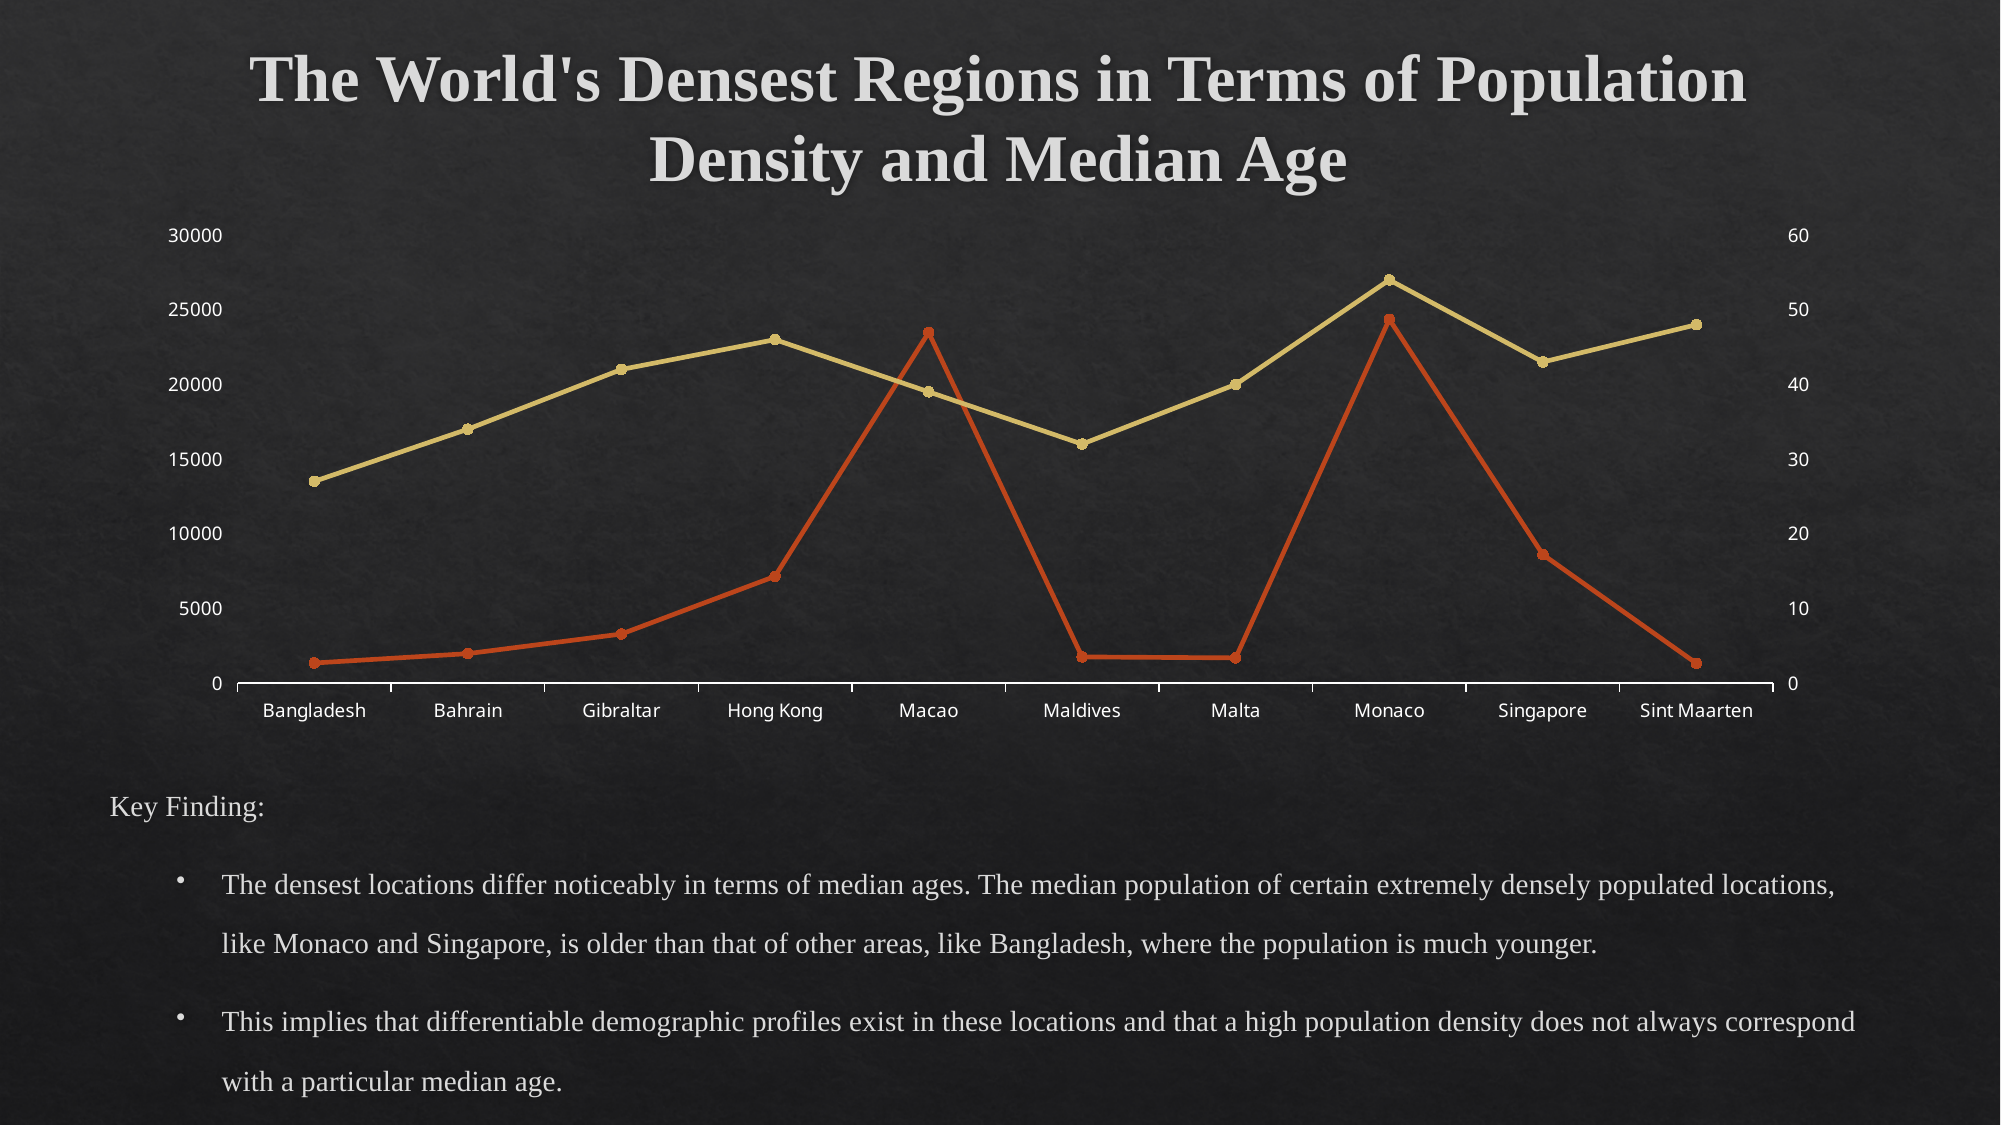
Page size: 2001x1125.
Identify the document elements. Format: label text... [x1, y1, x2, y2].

chart [133, 211, 1845, 735]
list Key Finding: The densest locations differ noticeably in terms of median ages. The median population of certain extremely densely populated locations, like Monaco and Singapore, is older than that of other areas, like Bangladesh, where the population is much younger. This implies that differentiable demographic profiles exist in these locations and that a high population density does not always correspond with a particular median age. [88, 764, 1875, 1096]
title The World's Densest Regions in Terms of Population Density and Median Age [133, 29, 1865, 201]
